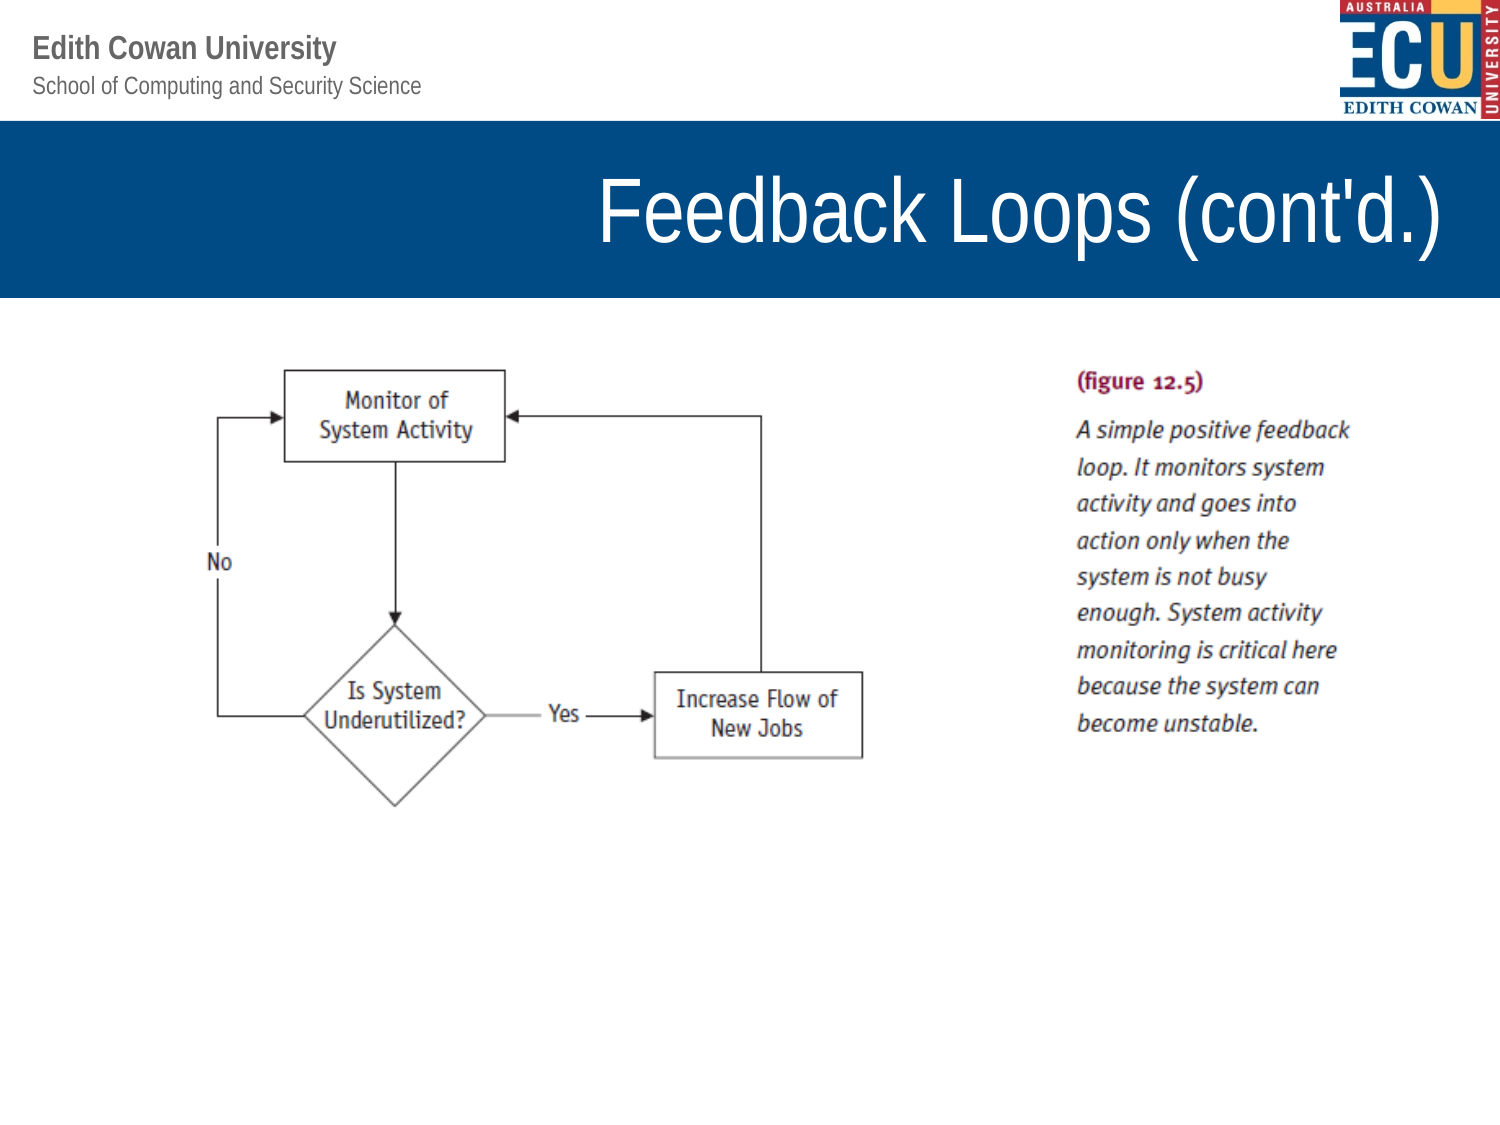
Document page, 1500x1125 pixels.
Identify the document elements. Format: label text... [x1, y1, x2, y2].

picture [183, 320, 1367, 826]
picture [1340, 0, 1500, 119]
title Feedback Loops (cont'd.) [40, 123, 1460, 289]
